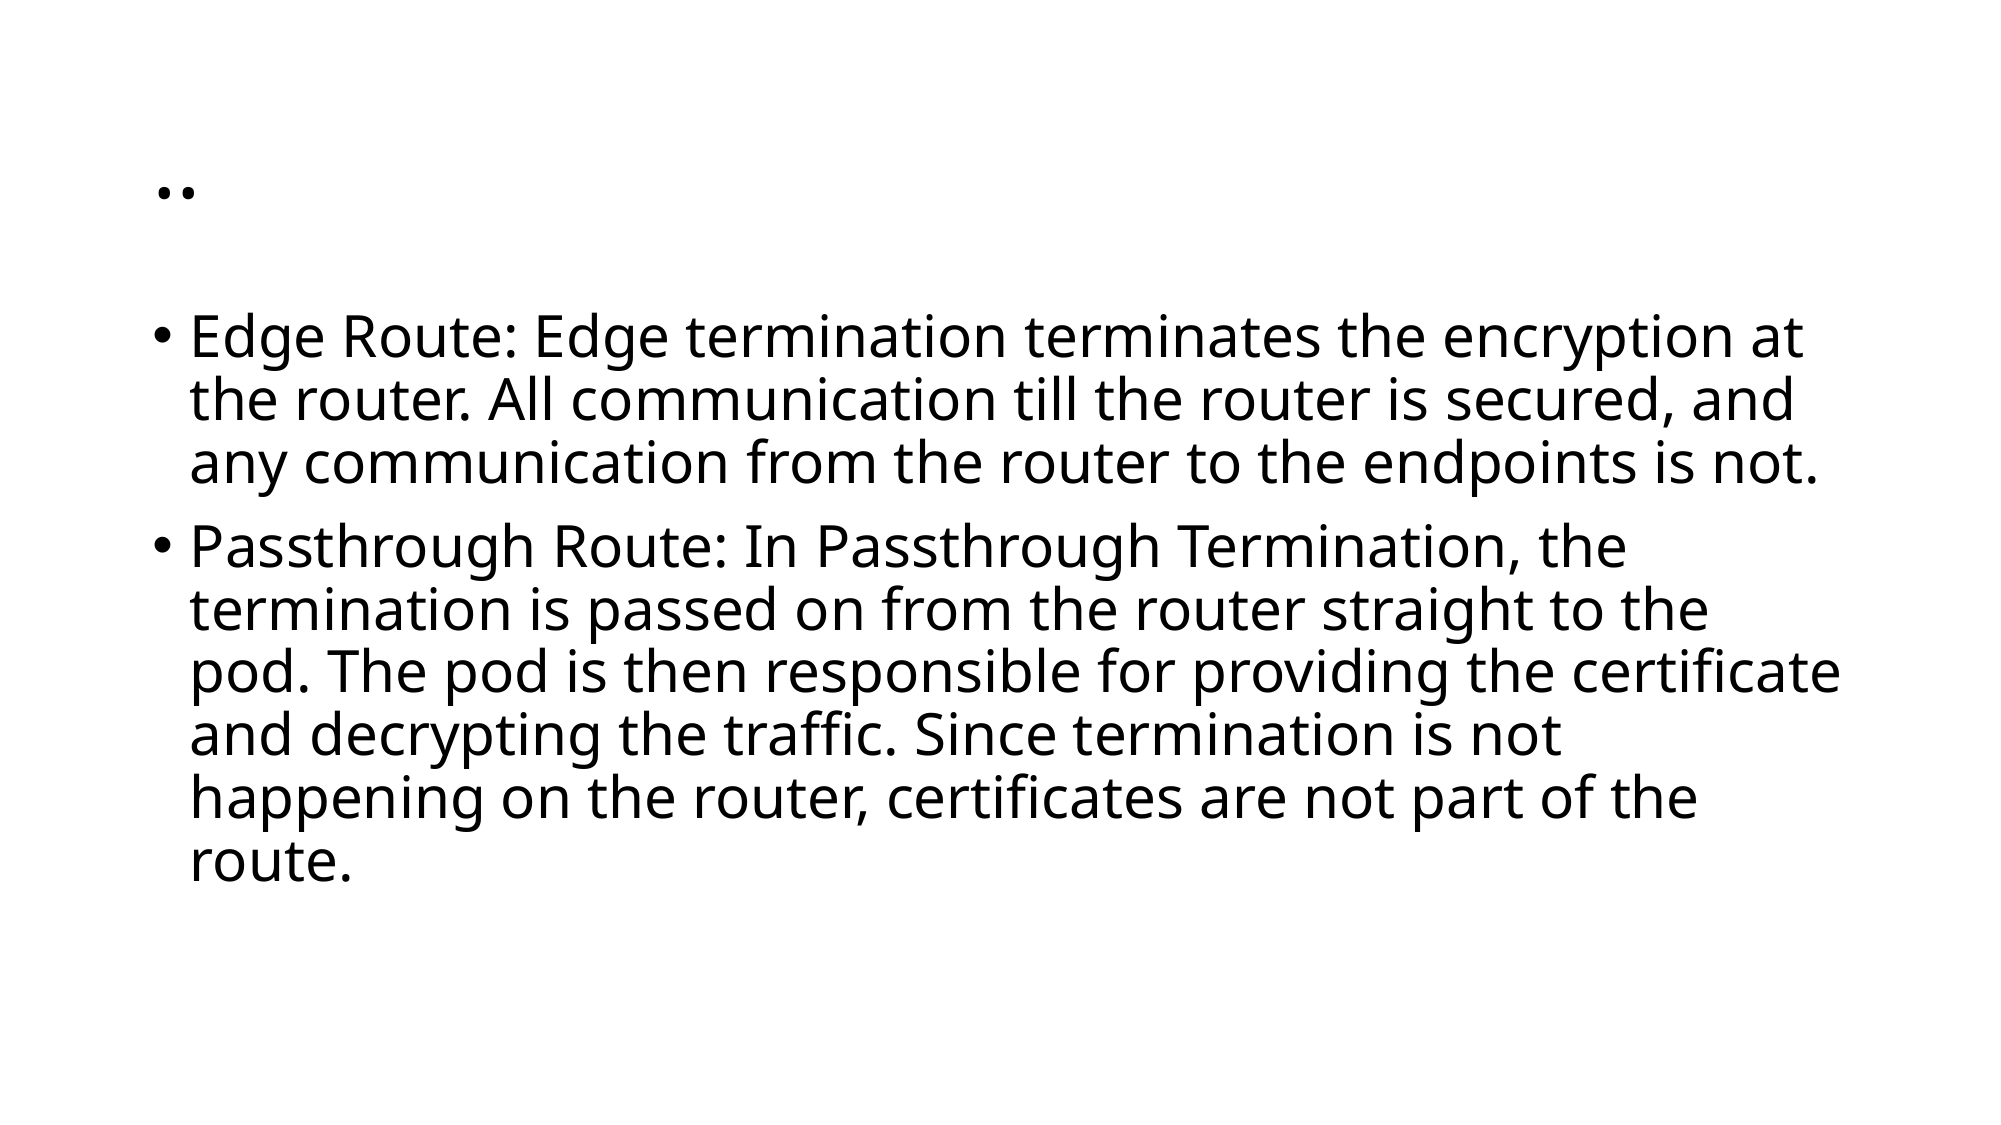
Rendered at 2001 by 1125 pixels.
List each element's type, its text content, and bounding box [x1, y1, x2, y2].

title .. [137, 59, 1863, 278]
list Edge Route: Edge termination terminates the encryption at the router. All communication till the router is secured, and any communication from the router to the endpoints is not. Passthrough Route: In Passthrough Termination, the termination is passed on from the router straight to the pod. The pod is then responsible for providing the certificate and decrypting the traffic. Since termination is not happening on the router, certificates are not part of the route. [137, 299, 1863, 1014]
